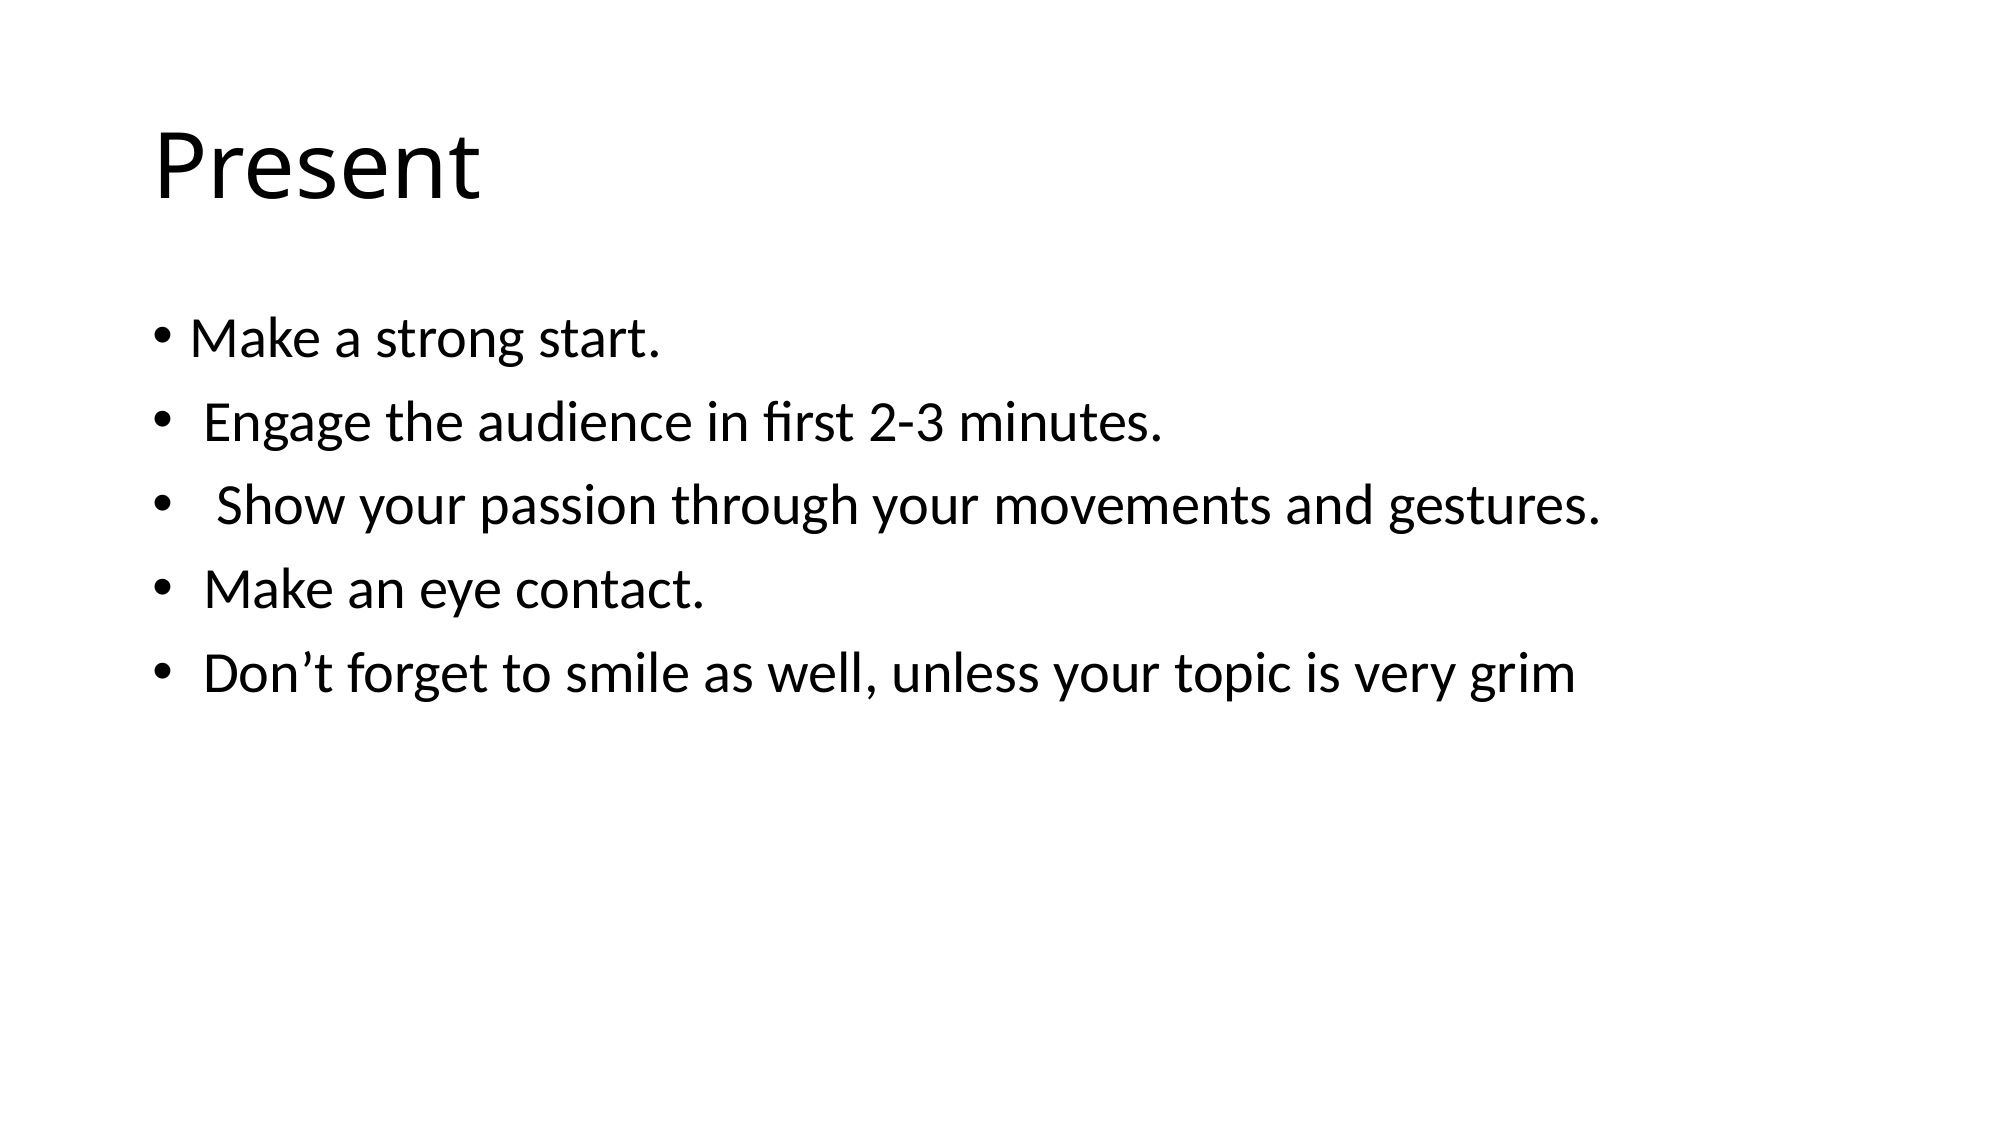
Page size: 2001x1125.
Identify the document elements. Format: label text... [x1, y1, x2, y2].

title Present [137, 59, 1863, 278]
list Make a strong start. Engage the audience in first 2-3 minutes. Show your passion through your movements and gestures. Make an eye contact. Don’t forget to smile as well, unless your topic is very grim [137, 299, 1863, 1014]
